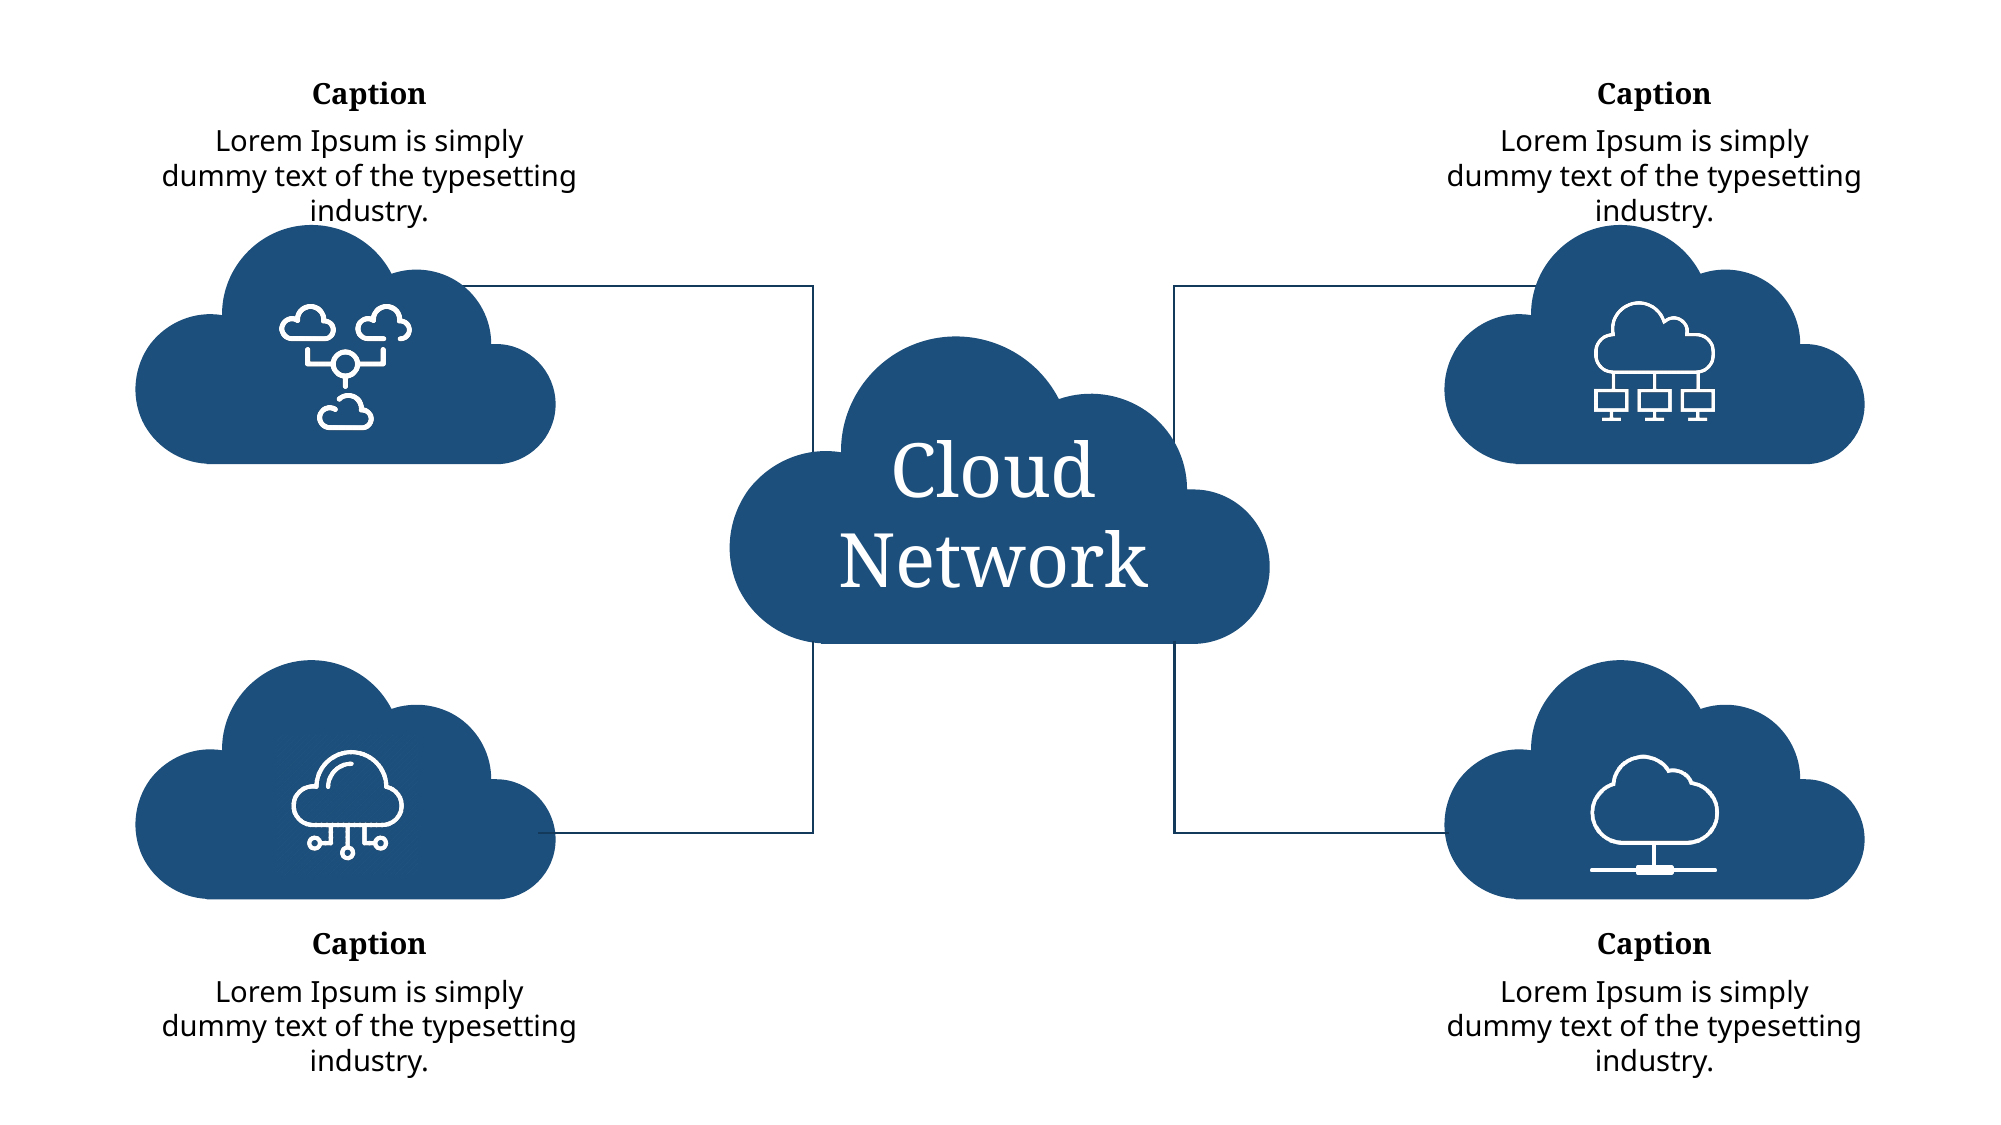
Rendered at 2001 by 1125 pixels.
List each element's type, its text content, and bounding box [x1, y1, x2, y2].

text_box Caption Lorem Ipsum is simply dummy text of the typesetting industry. [1444, 925, 1865, 1078]
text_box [135, 660, 1865, 900]
text_box Caption Lorem Ipsum is simply dummy text of the typesetting industry. [159, 75, 580, 224]
text_box [729, 472, 1270, 640]
text_box Caption Lorem Ipsum is simply dummy text of the typesetting industry. [159, 925, 580, 1078]
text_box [538, 640, 1450, 833]
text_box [135, 224, 1865, 465]
text_box Cloud Network [766, 465, 1222, 610]
text_box Caption Lorem Ipsum is simply dummy text of the typesetting industry. [1444, 75, 1865, 224]
